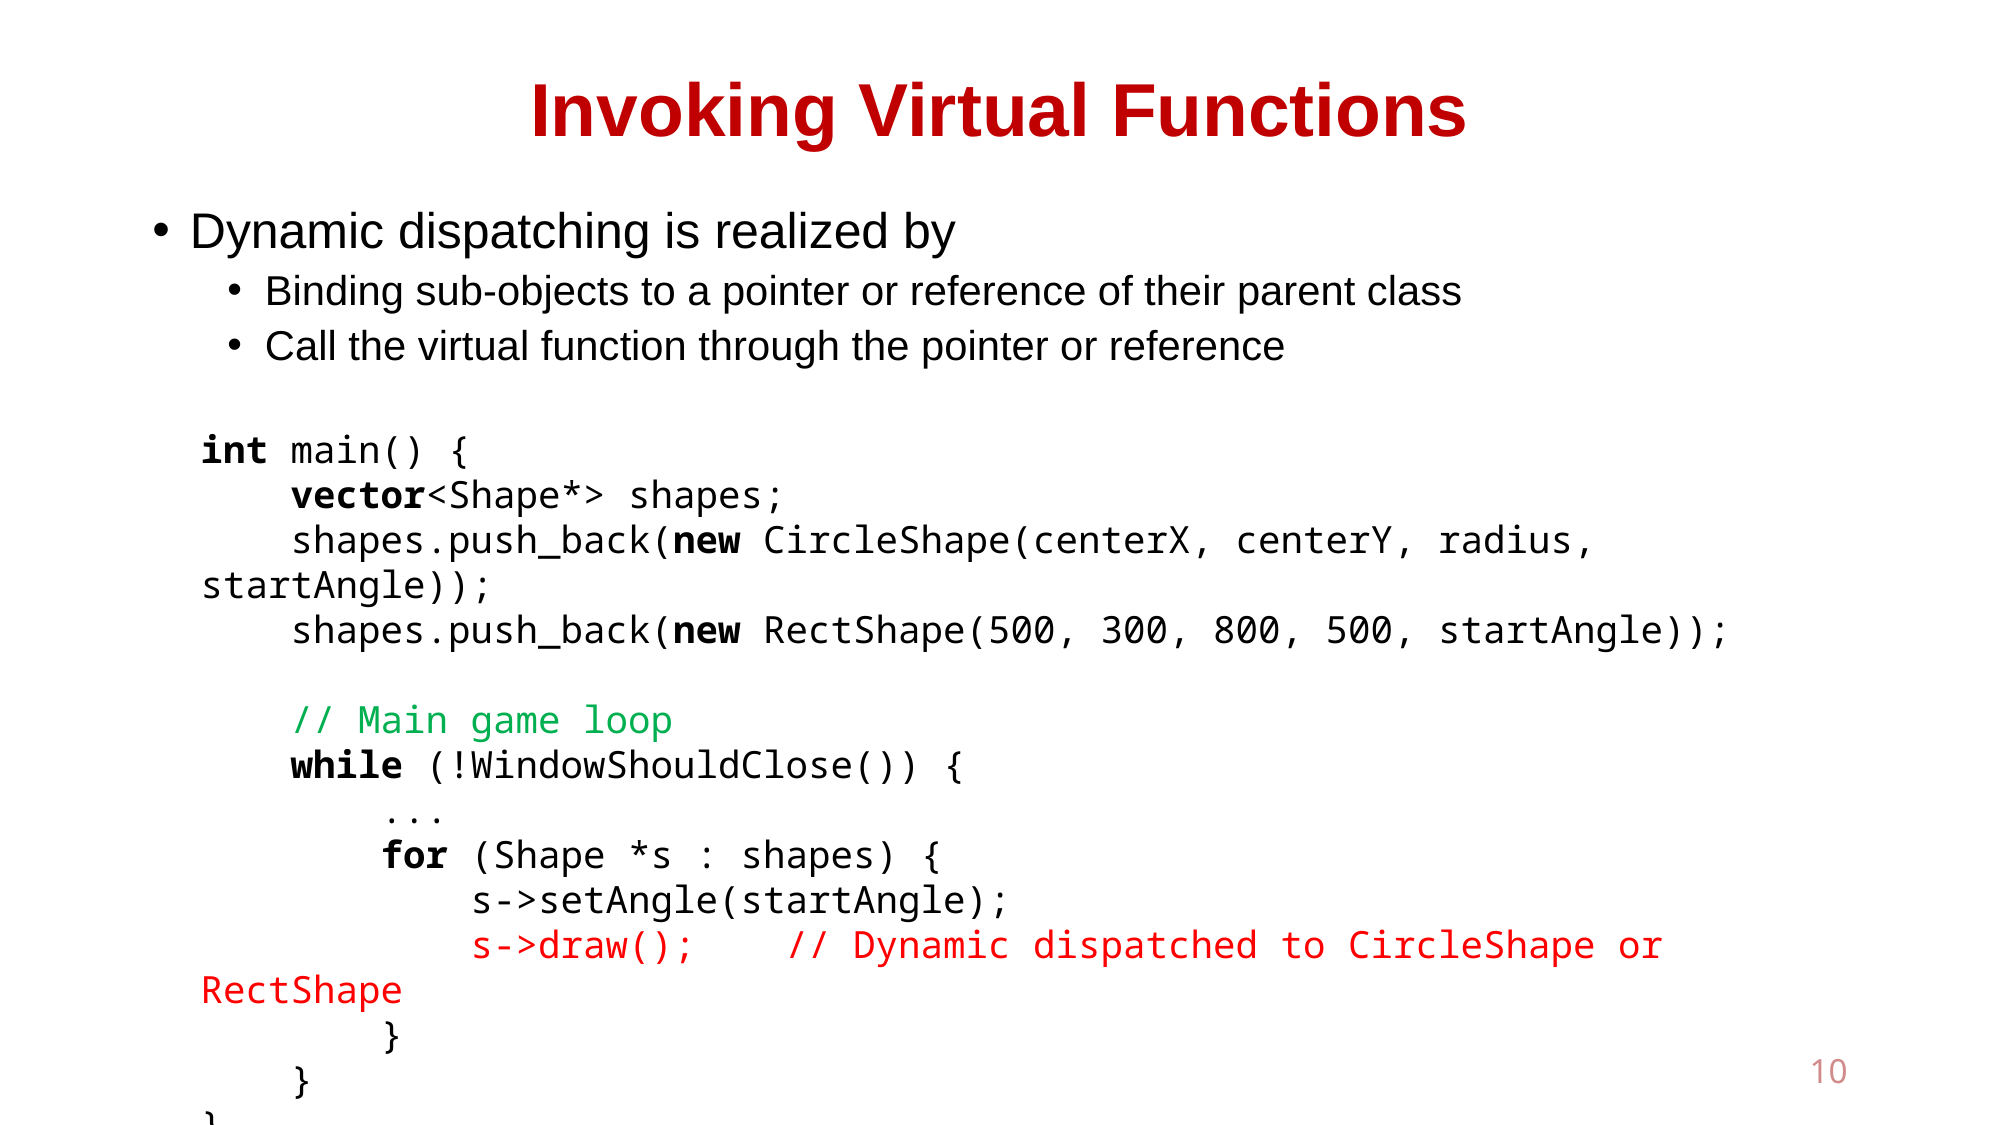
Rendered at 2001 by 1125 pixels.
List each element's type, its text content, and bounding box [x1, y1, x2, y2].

slide_number 10 [1825, 1042, 1863, 1103]
title Invoking Virtual Functions [137, 59, 1863, 166]
text_box int main() { vector<Shape*> shapes; shapes.push_back(new CircleShape(centerX, centerY, radius, startAngle)); shapes.push_back(new RectShape(500, 300, 800, 500, startAngle)); // Main game loop while (!WindowShouldClose()) { ... for (Shape *s : shapes) { s->setAngle(startAngle); s->draw(); // Dynamic dispatched to CircleShape or RectShape } } } [185, 418, 1825, 1125]
list Dynamic dispatching is realized by Binding sub-objects to a pointer or reference of their parent class Call the virtual function through the pointer or reference [137, 197, 1863, 1025]
